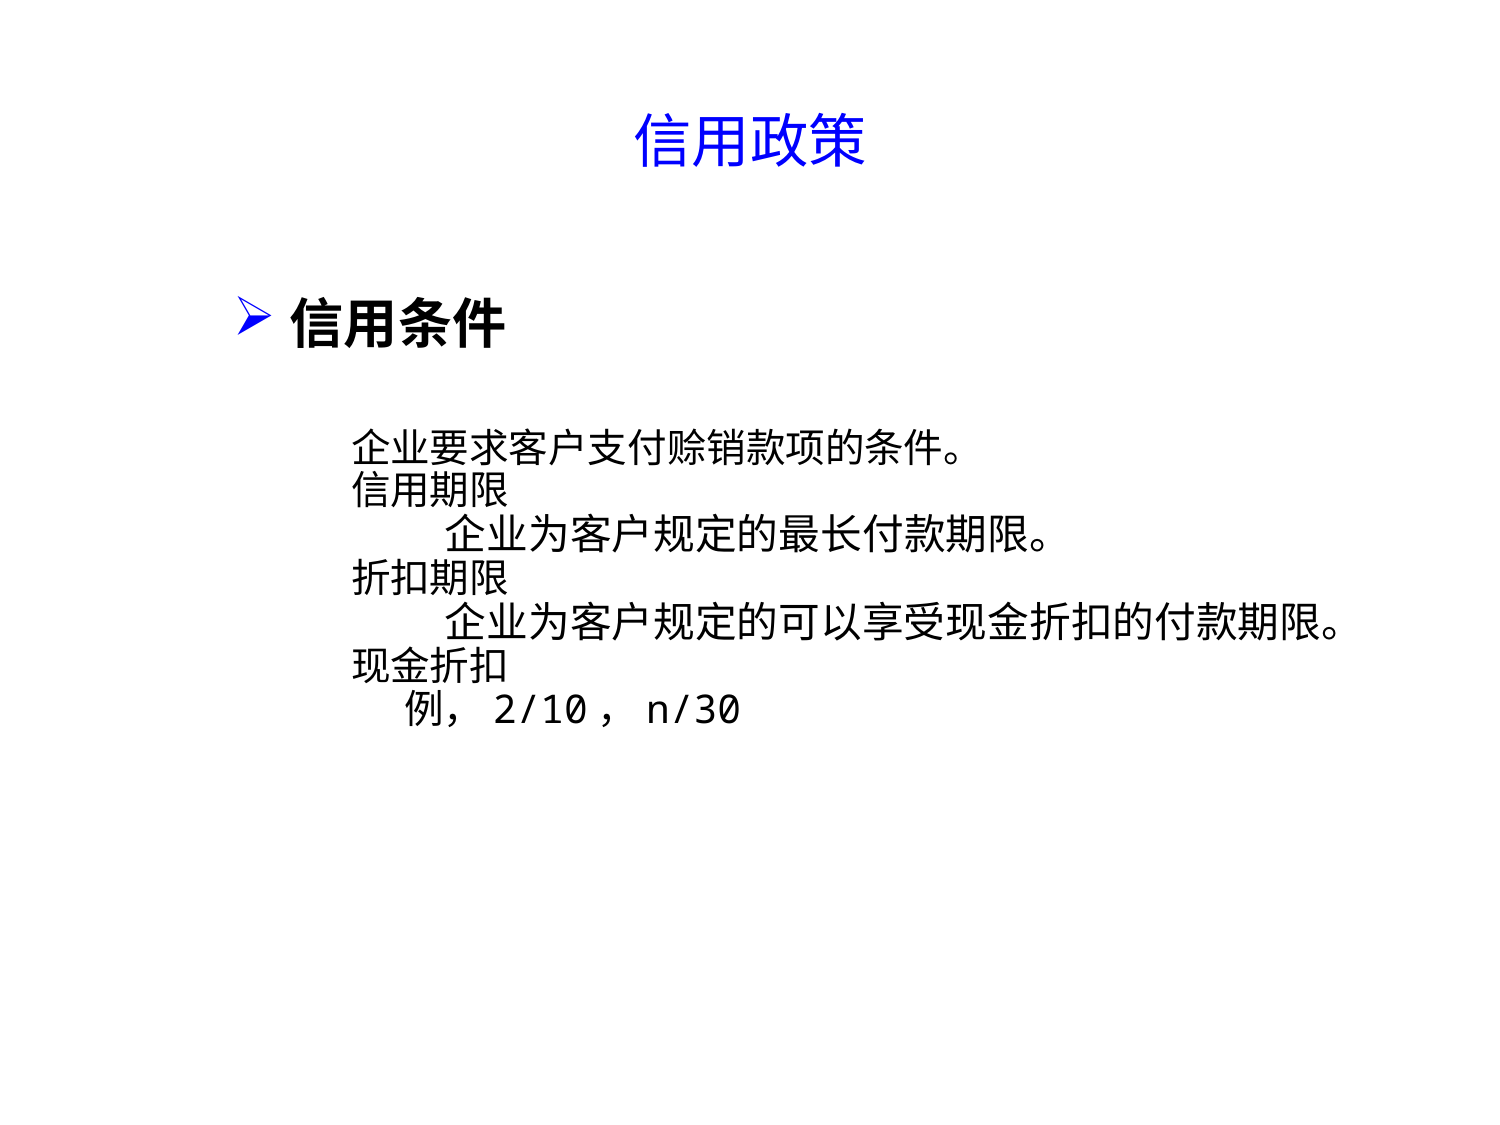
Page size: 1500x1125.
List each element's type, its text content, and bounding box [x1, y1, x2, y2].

title 信用政策 [75, 45, 1425, 233]
list 信用条件 [218, 282, 1425, 425]
text_box 企业要求客户支付赊销款项的条件。 信用期限 企业为客户规定的最长付款期限。 折扣期限 企业为客户规定的可以享受现金折扣的付款期限。 现金折扣 例，2/10，n/30 [336, 420, 1388, 1000]
